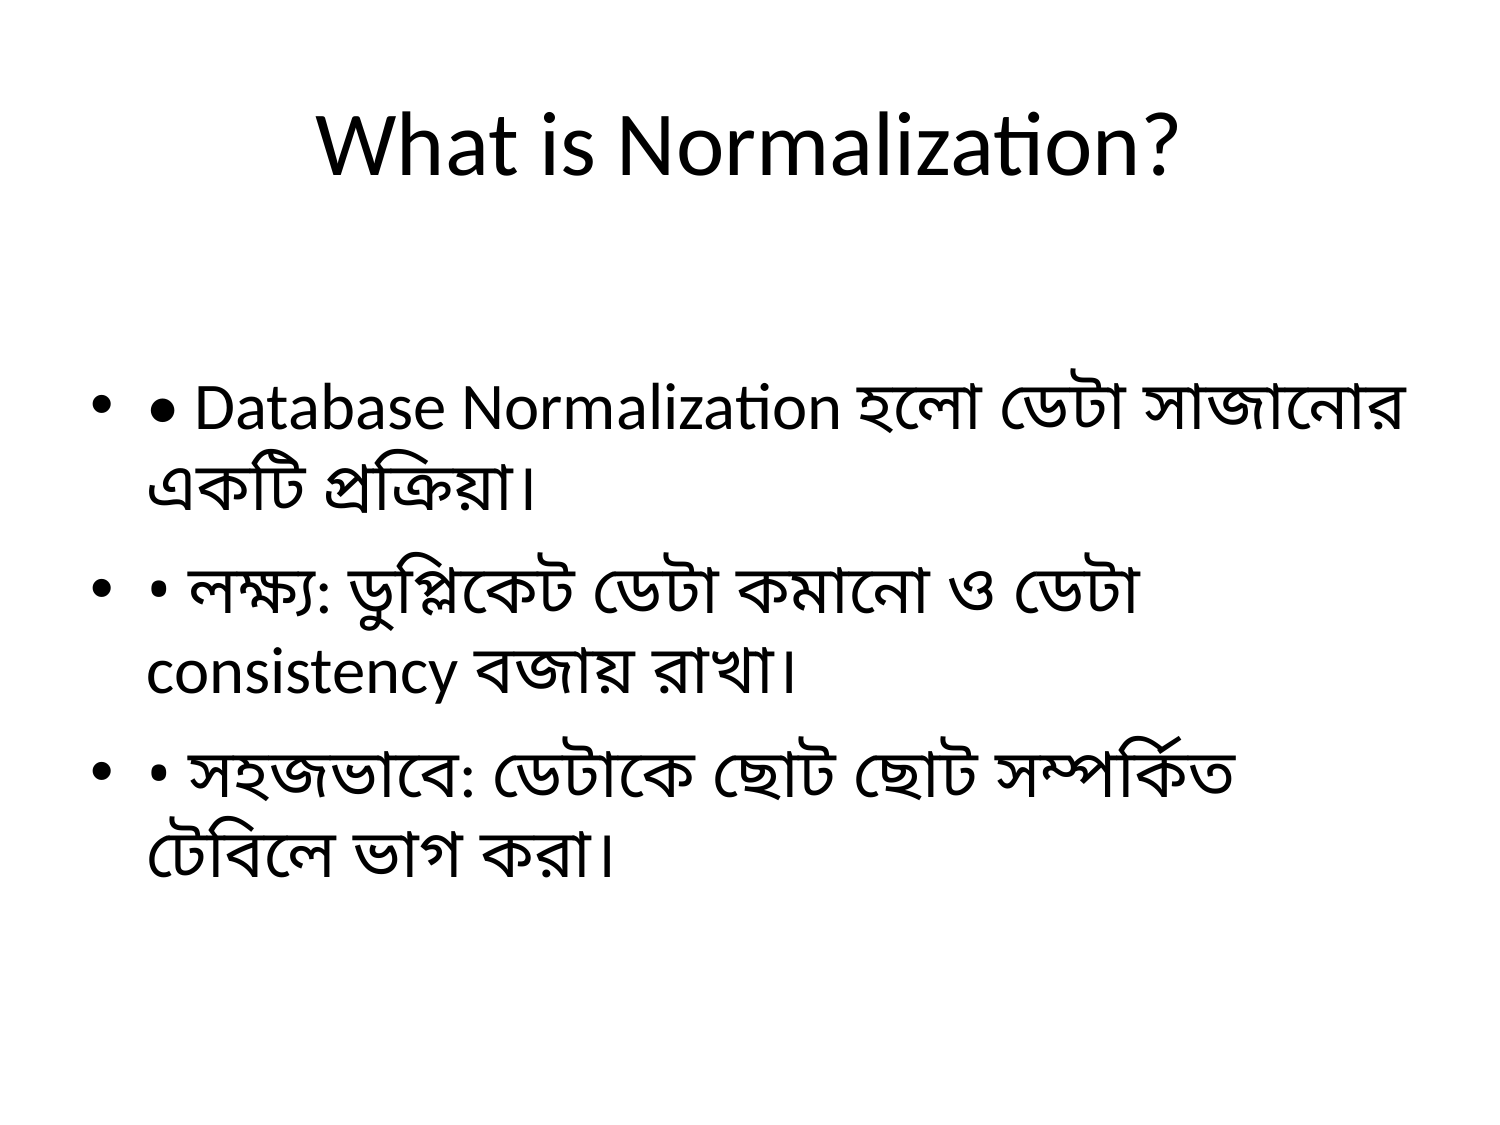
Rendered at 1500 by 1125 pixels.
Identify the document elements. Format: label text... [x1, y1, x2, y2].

title What is Normalization? [75, 45, 1425, 233]
list • Database Normalization হলো ডেটা সাজানোর একটি প্রক্রিয়া। • লক্ষ্য: ডুপ্লিকেট ডেটা কমানো ও ডেটা consistency বজায় রাখা। • সহজভাবে: ডেটাকে ছোট ছোট সম্পর্কিত টেবিলে ভাগ করা। [75, 262, 1425, 1005]
